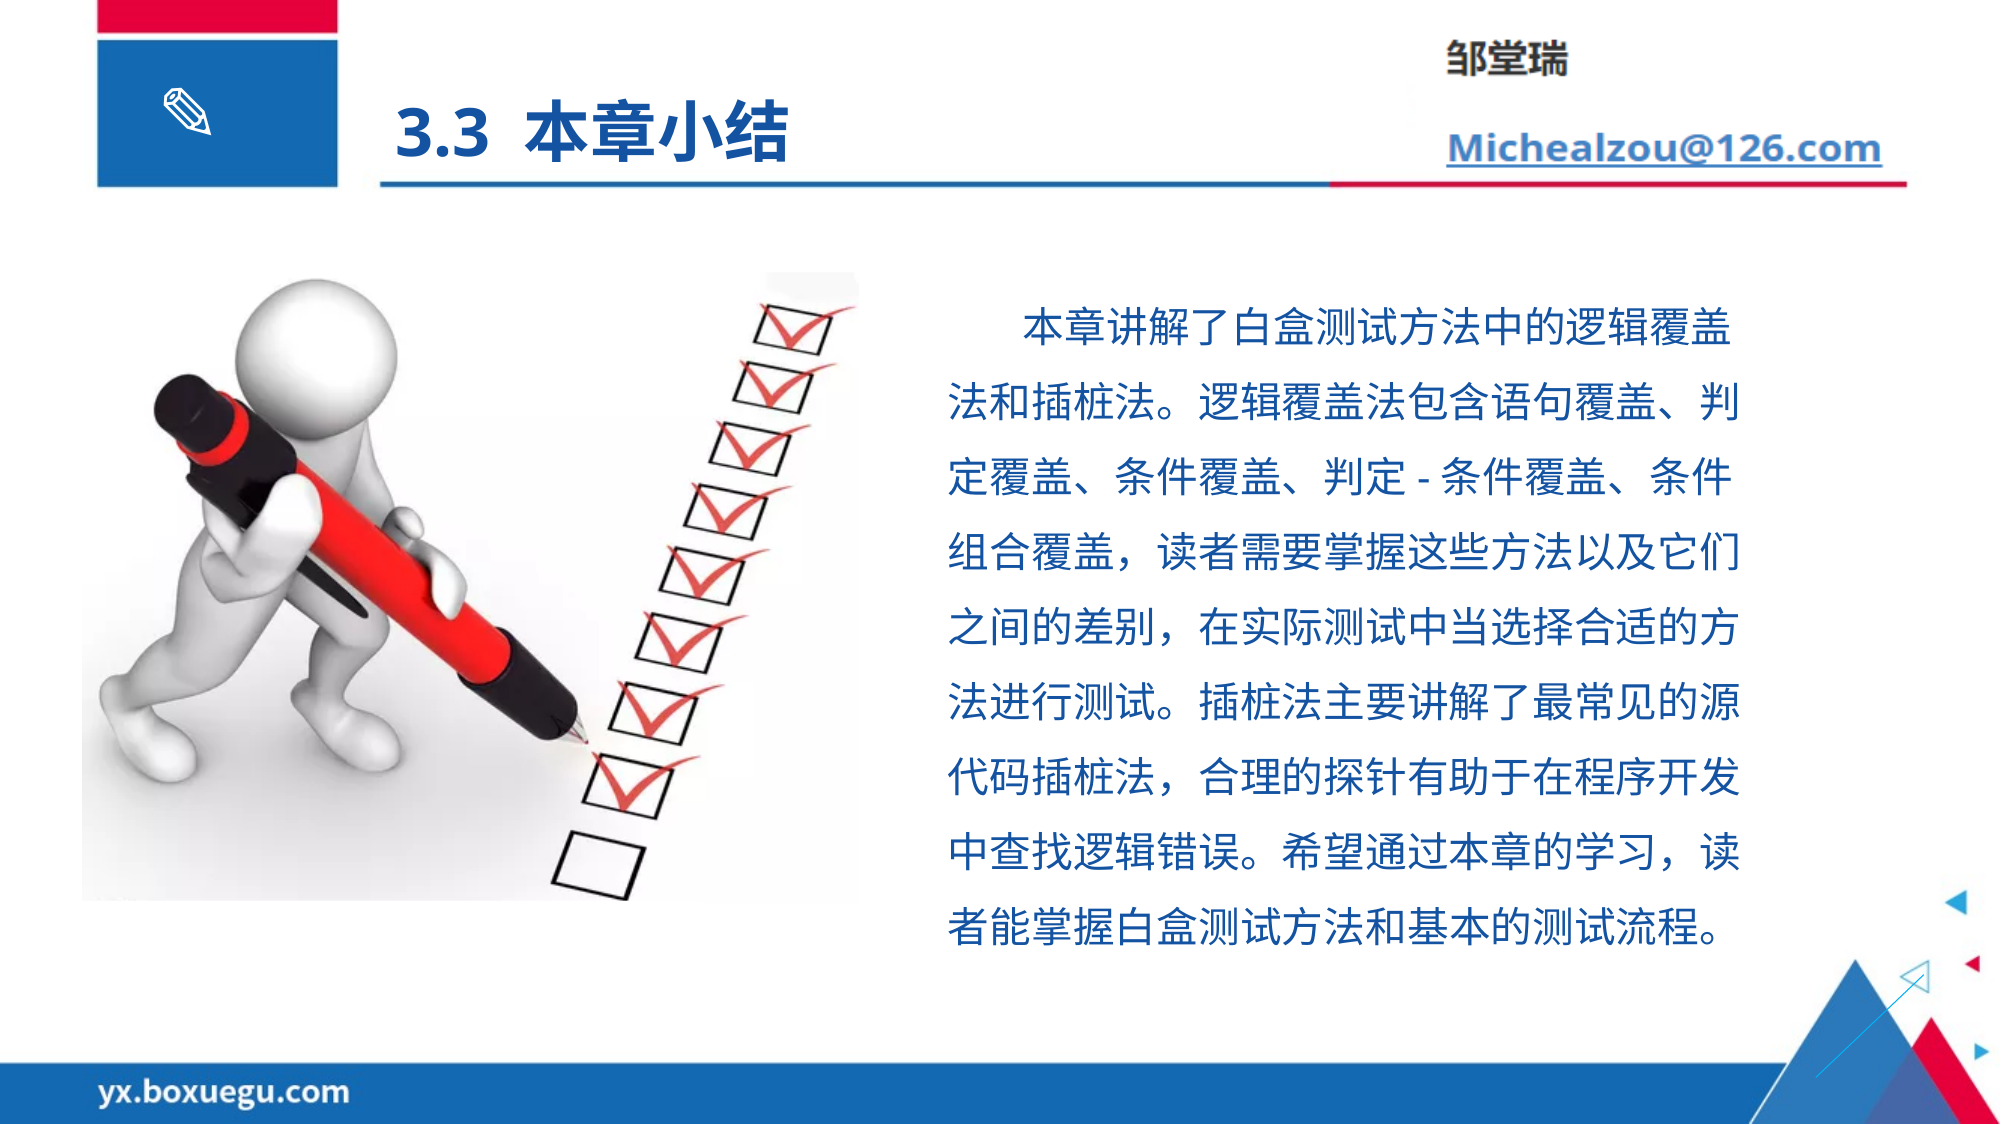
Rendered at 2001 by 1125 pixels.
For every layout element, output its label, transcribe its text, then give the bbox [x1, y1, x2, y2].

picture [0, 0, 2000, 1124]
text_box 3.3 本章小结 [380, 81, 1349, 177]
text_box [1815, 974, 1924, 1078]
text_box 本章讲解了白盒测试方法中的逻辑覆盖法和插桩法。逻辑覆盖法包含语句覆盖、判定覆盖、条件覆盖、判定-条件覆盖、条件组合覆盖，读者需要掌握这些方法以及它们之间的差别，在实际测试中当选择合适的方法进行测试。插桩法主要讲解了最常见的源代码插桩法，合理的探针有助于在程序开发中查找逻辑错误。希望通过本章的学习，读者能掌握白盒测试方法和基本的测试流程。 [933, 268, 1765, 958]
